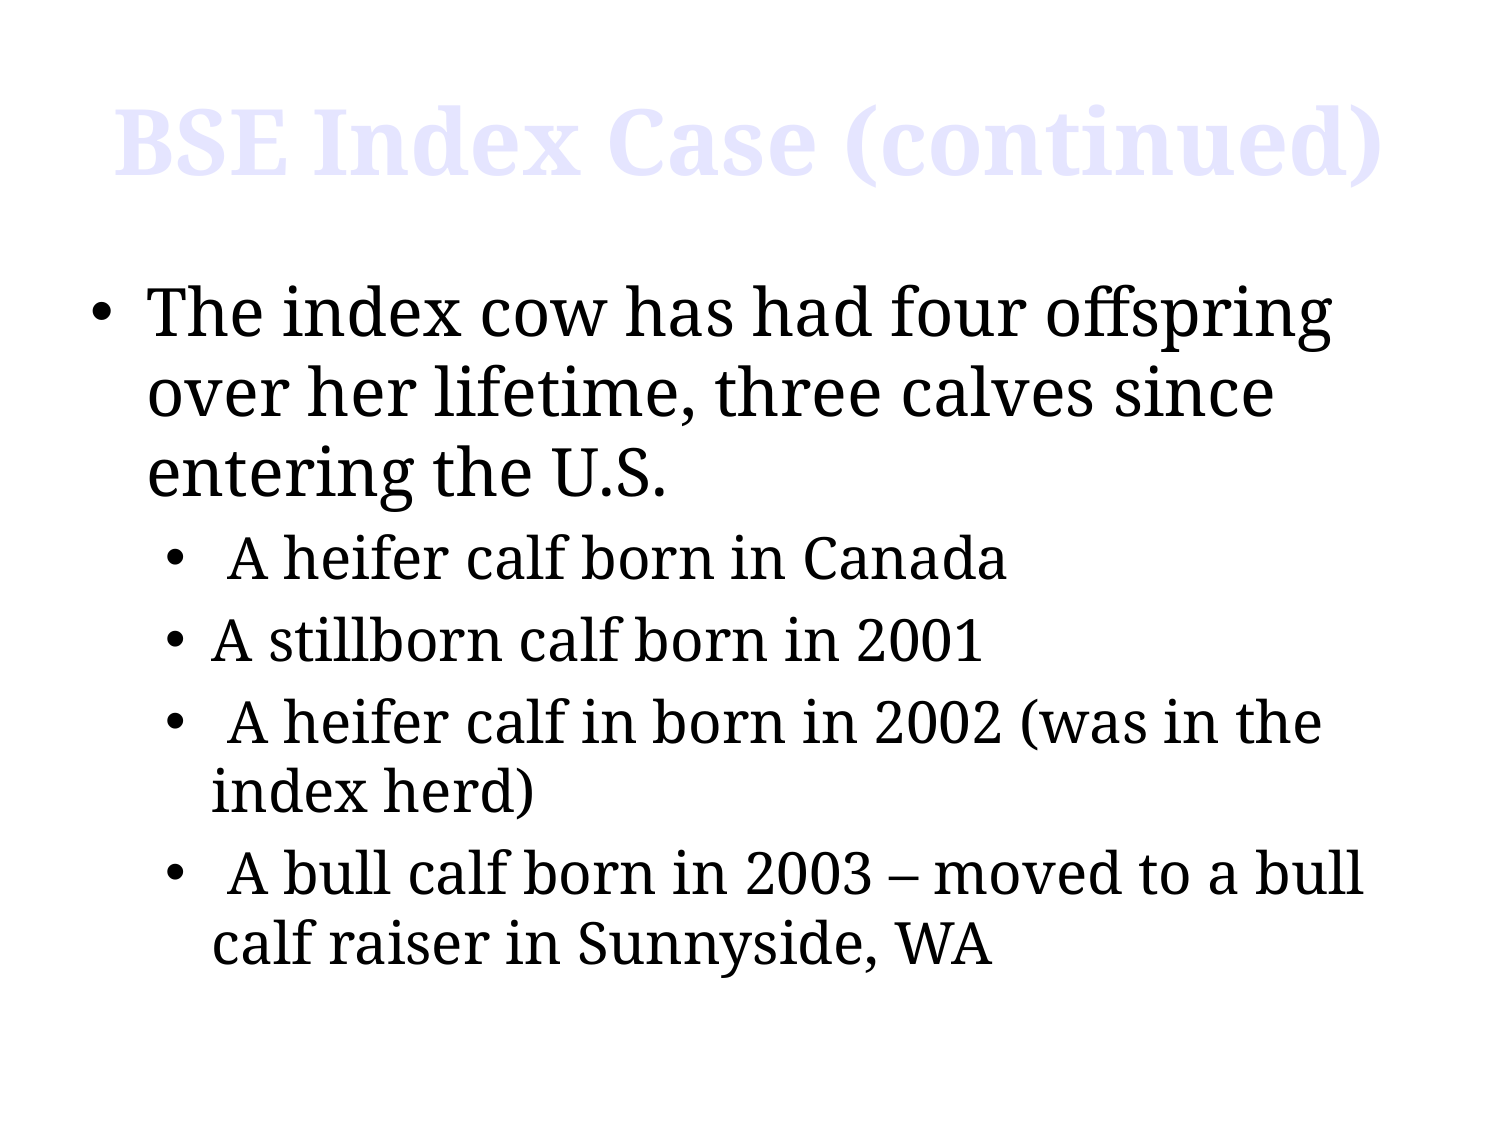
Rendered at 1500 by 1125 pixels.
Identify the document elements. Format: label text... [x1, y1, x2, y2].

text_box The index cow has had four offspring over her lifetime, three calves since entering the U.S. A heifer calf born in Canada A stillborn calf born in 2001 A heifer calf in born in 2002 (was in the index herd) A bull calf born in 2003 – moved to a bull calf raiser in Sunnyside, WA [74, 262, 1425, 1005]
text_box BSE Index Case (continued) [74, 45, 1425, 233]
